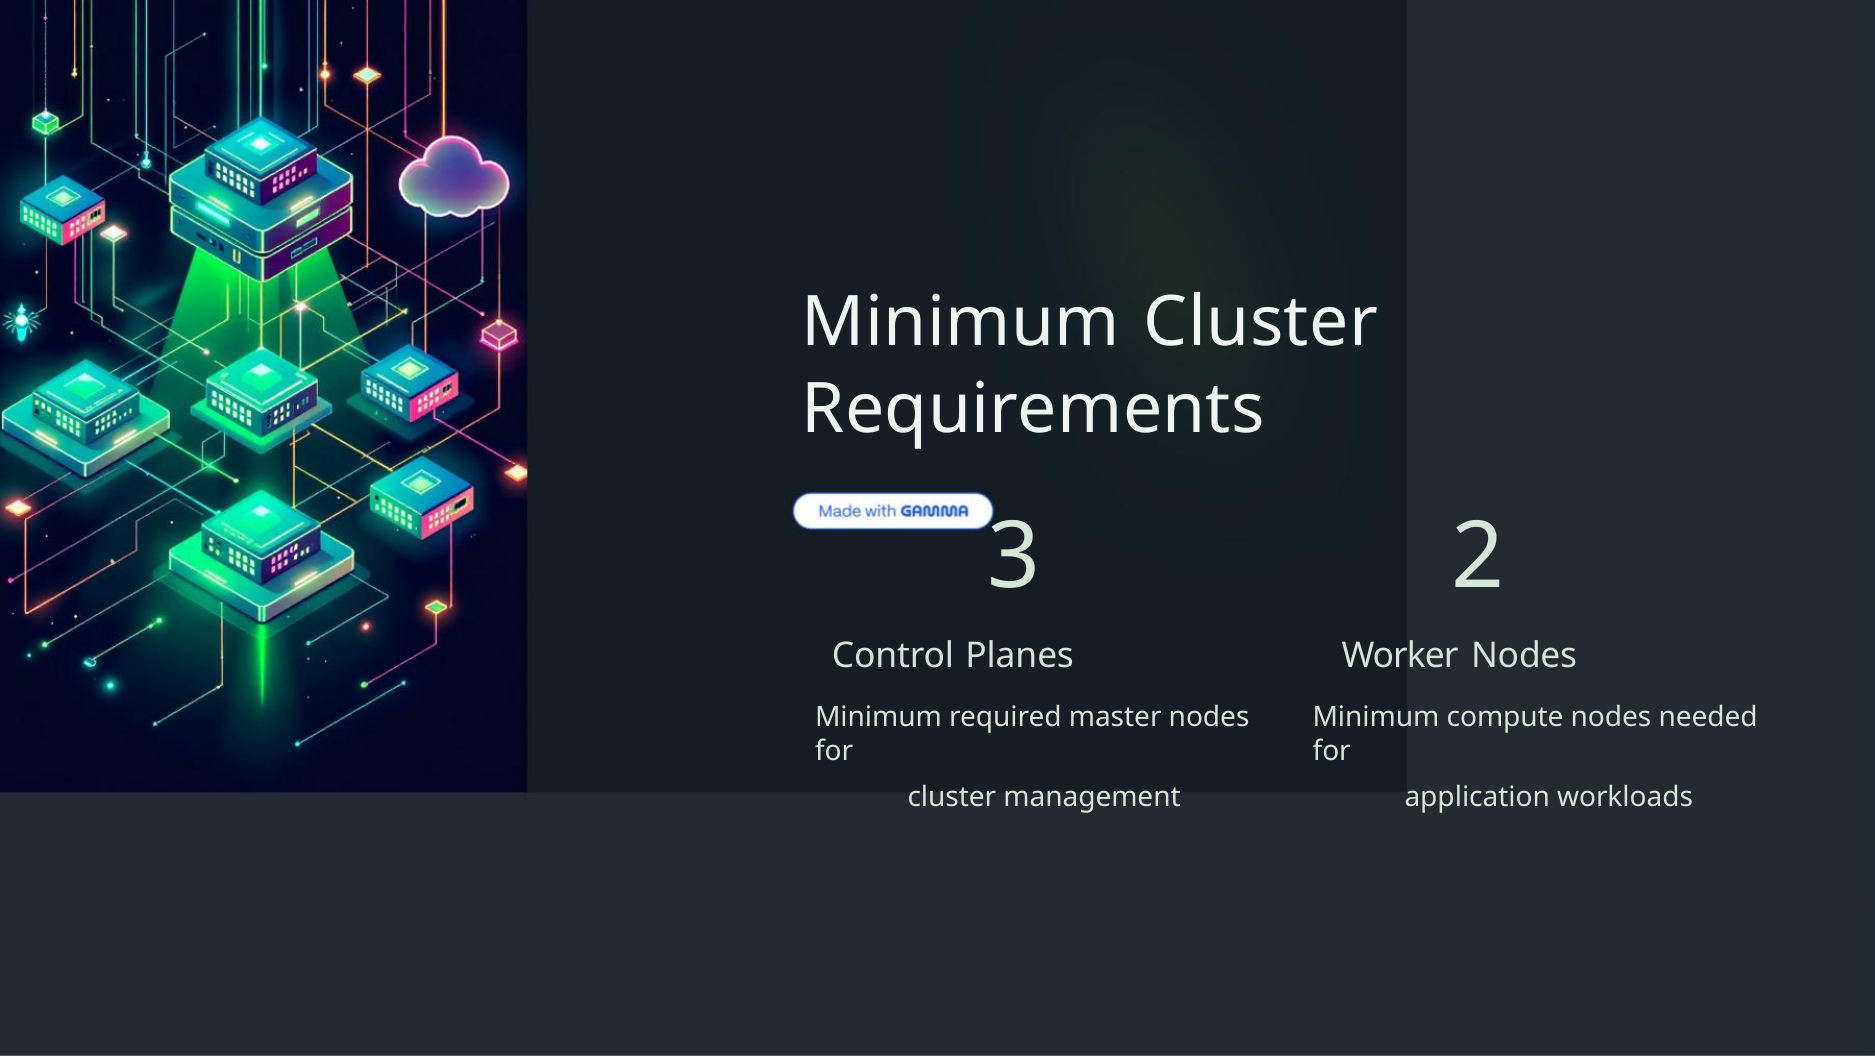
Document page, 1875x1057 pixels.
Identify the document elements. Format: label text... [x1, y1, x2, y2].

text_box Worker Nodes [1341, 632, 1767, 676]
text_box Control Planes [831, 632, 1267, 676]
text_box Minimum Cluster Requirements [801, 275, 1785, 447]
text_box [0, 0, 1875, 1056]
text_box 3 2 [987, 495, 1614, 607]
text_box Minimum compute nodes needed for application workloads [1312, 698, 1796, 812]
text_box Minimum required master nodes for cluster management [815, 698, 1283, 812]
